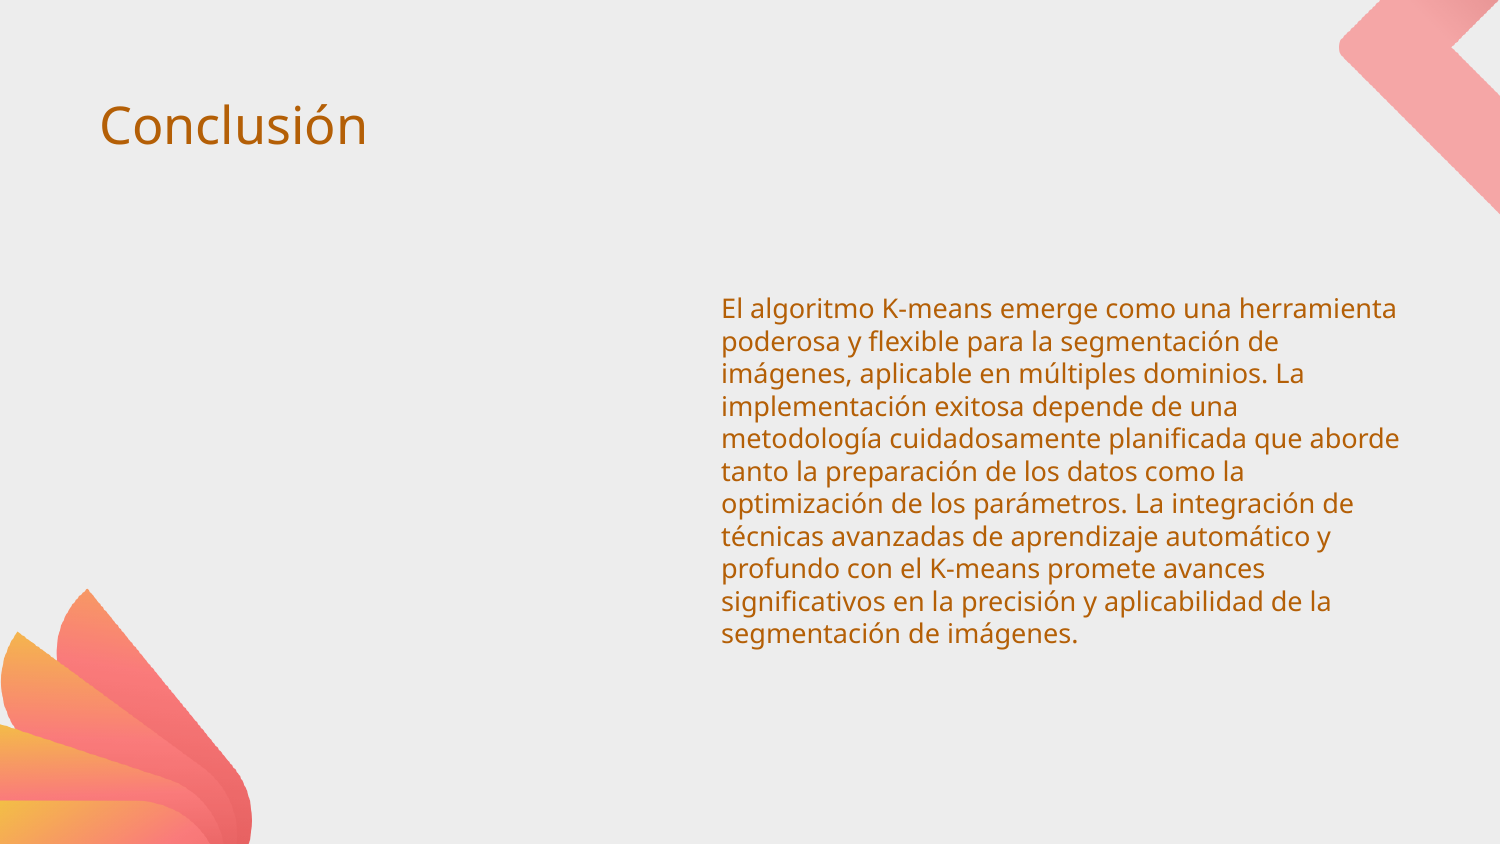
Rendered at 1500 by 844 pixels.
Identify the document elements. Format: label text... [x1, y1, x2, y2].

picture [0, 0, 1500, 844]
text_box Conclusión [84, 23, 1415, 170]
text_box El algoritmo K-means emerge como una herramienta poderosa y flexible para la segmentación de imágenes, aplicable en múltiples dominios. La implementación exitosa depende de una metodología cuidadosamente planificada que aborde tanto la preparación de los datos como la optimización de los parámetros. La integración de técnicas avanzadas de aprendizaje automático y profundo con el K-means promete avances significativos en la precisión y aplicabilidad de la segmentación de imágenes. [706, 177, 1415, 764]
